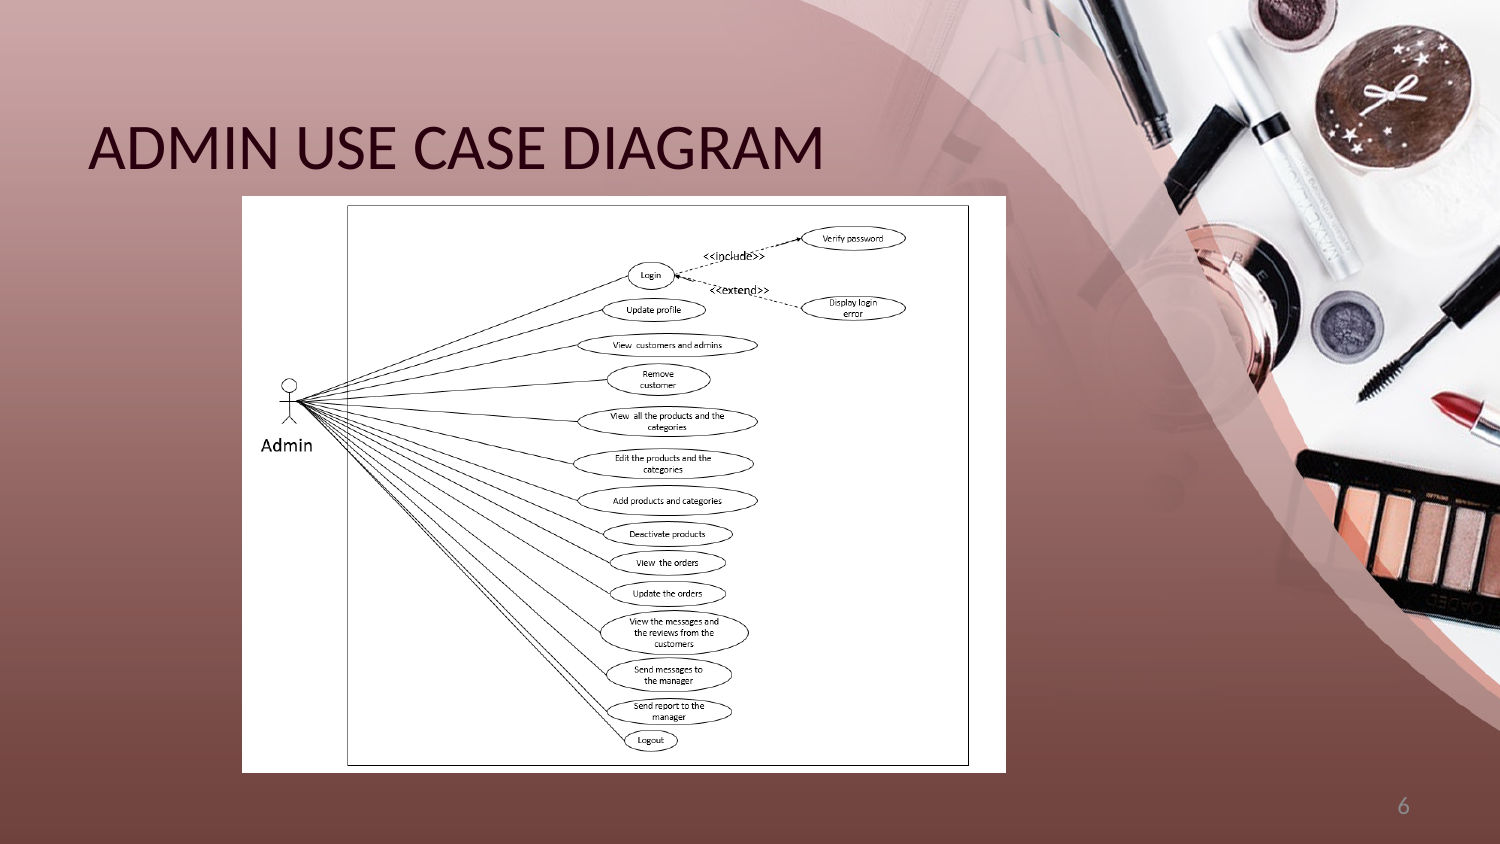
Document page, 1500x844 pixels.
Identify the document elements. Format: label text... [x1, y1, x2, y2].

slide_number 6 [1074, 782, 1425, 827]
picture [0, 0, 1500, 844]
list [241, 196, 1007, 773]
title ADMIN USE CASE DIAGRAM [73, 96, 1175, 191]
